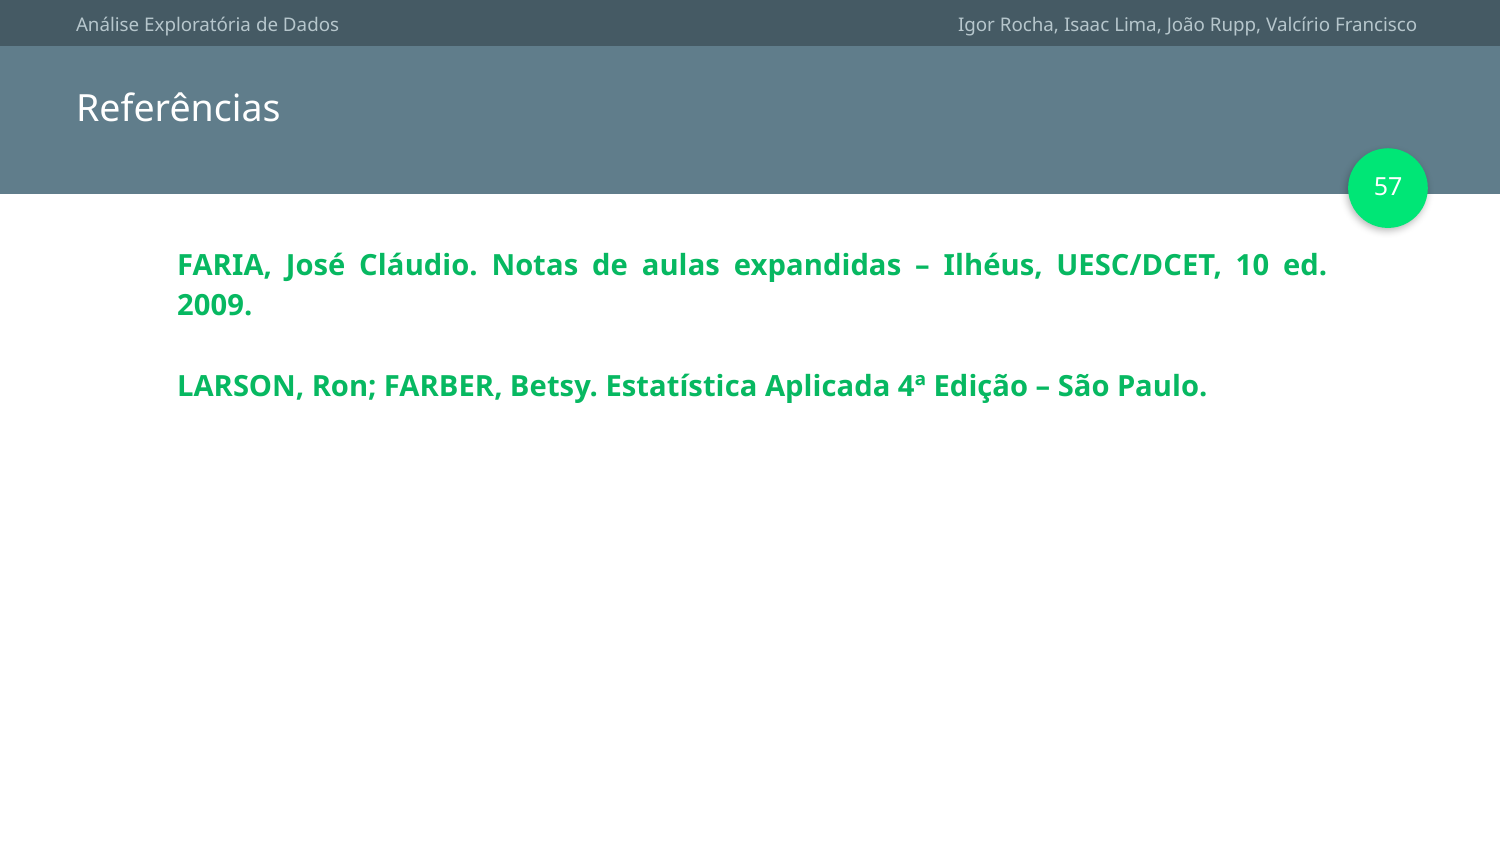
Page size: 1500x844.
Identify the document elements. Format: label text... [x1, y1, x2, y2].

slide_number ‹#› [1347, 147, 1429, 228]
text_box FARIA, José Cláudio. Notas de aulas expandidas – Ilhéus, UESC/DCET, 10 ed. 2009. LARSON, Ron; FARBER, Betsy. Estatística Aplicada 4ª Edição – São Paulo. [162, 226, 1344, 417]
title Referências [64, 70, 1447, 148]
